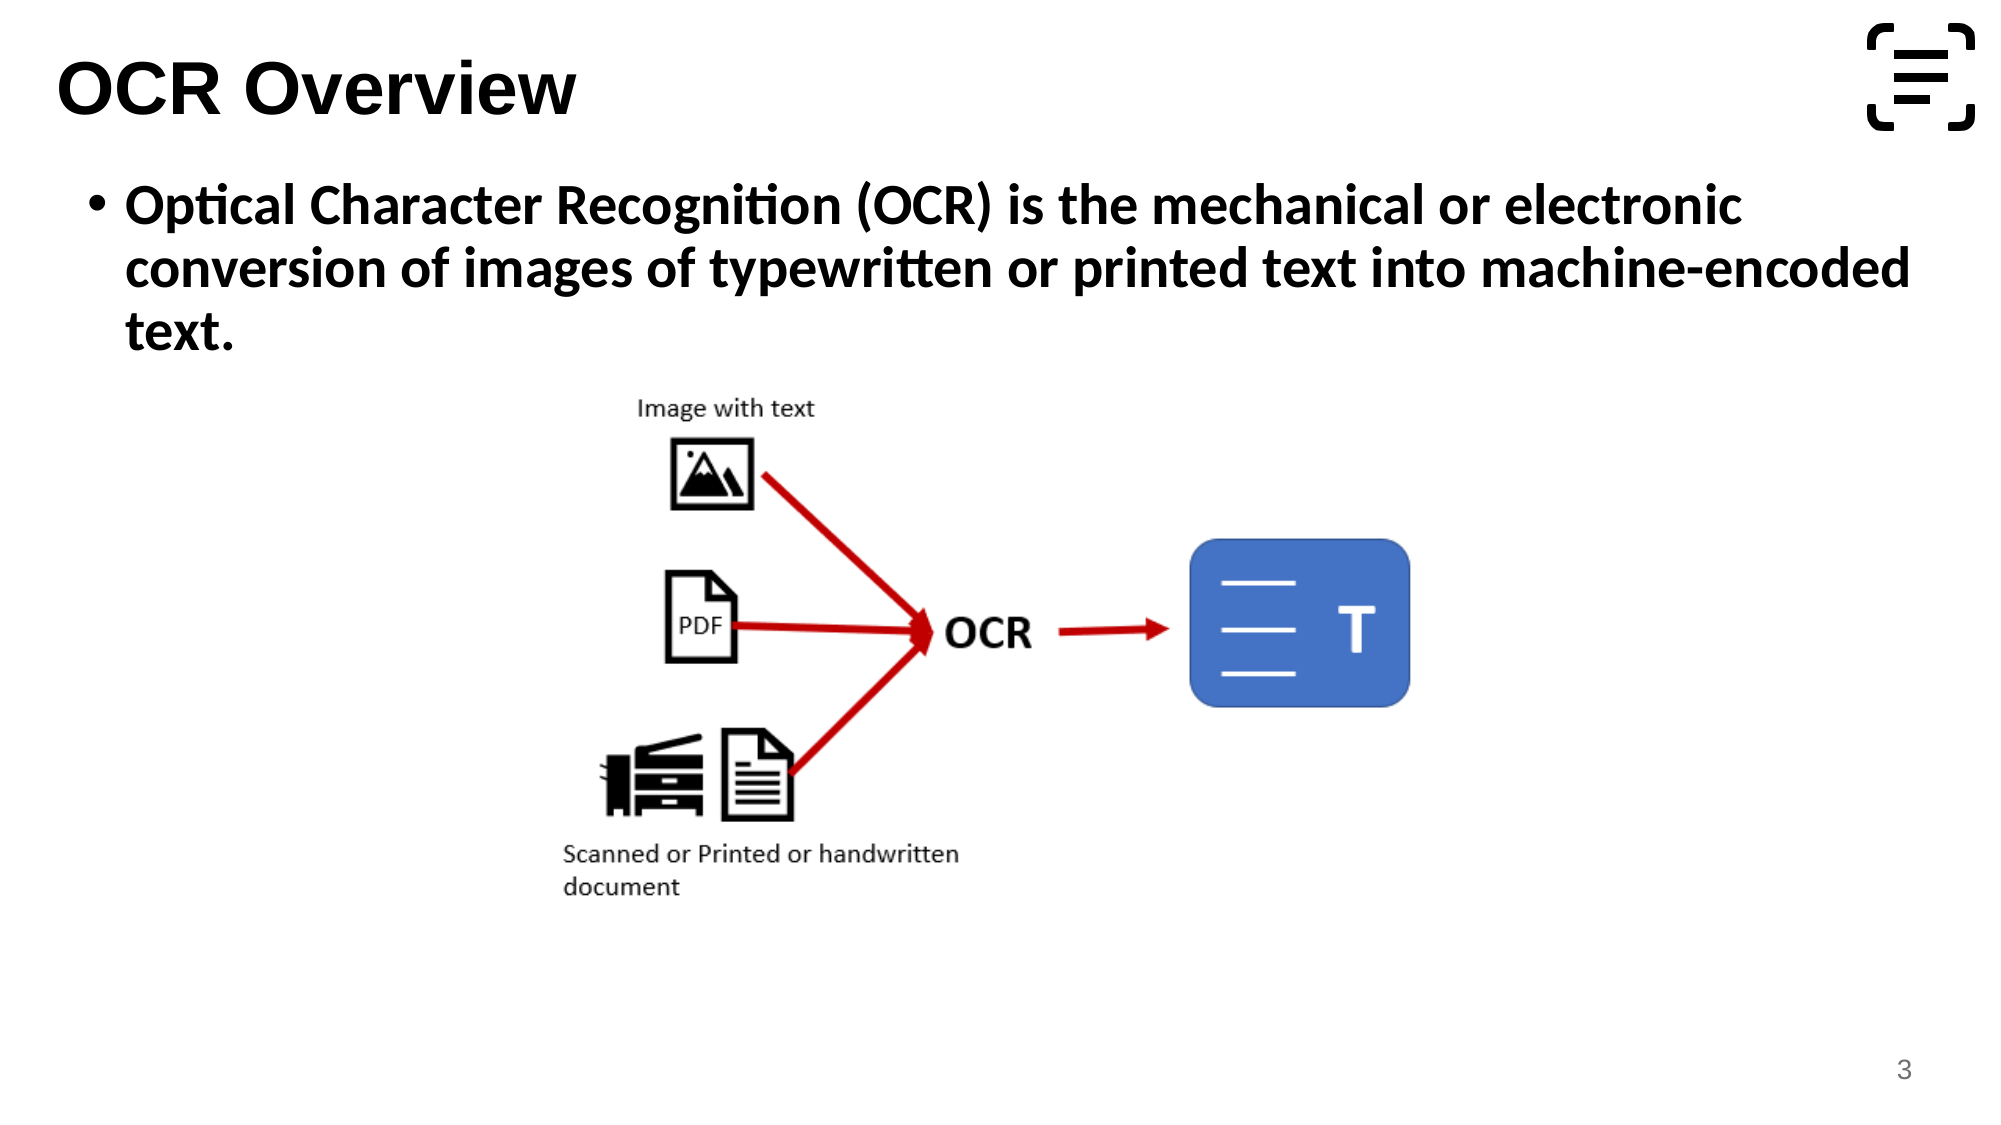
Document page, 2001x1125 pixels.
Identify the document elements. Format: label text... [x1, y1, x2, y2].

slide_number 3 [1857, 1044, 1928, 1093]
list Optical Character Recognition (OCR) is the mechanical or electronic conversion of images of typewritten or printed text into machine-encoded text. [72, 166, 1985, 1013]
picture [1831, 0, 2000, 167]
text_box OCR Overview [56, 42, 1831, 136]
picture [517, 370, 1459, 934]
